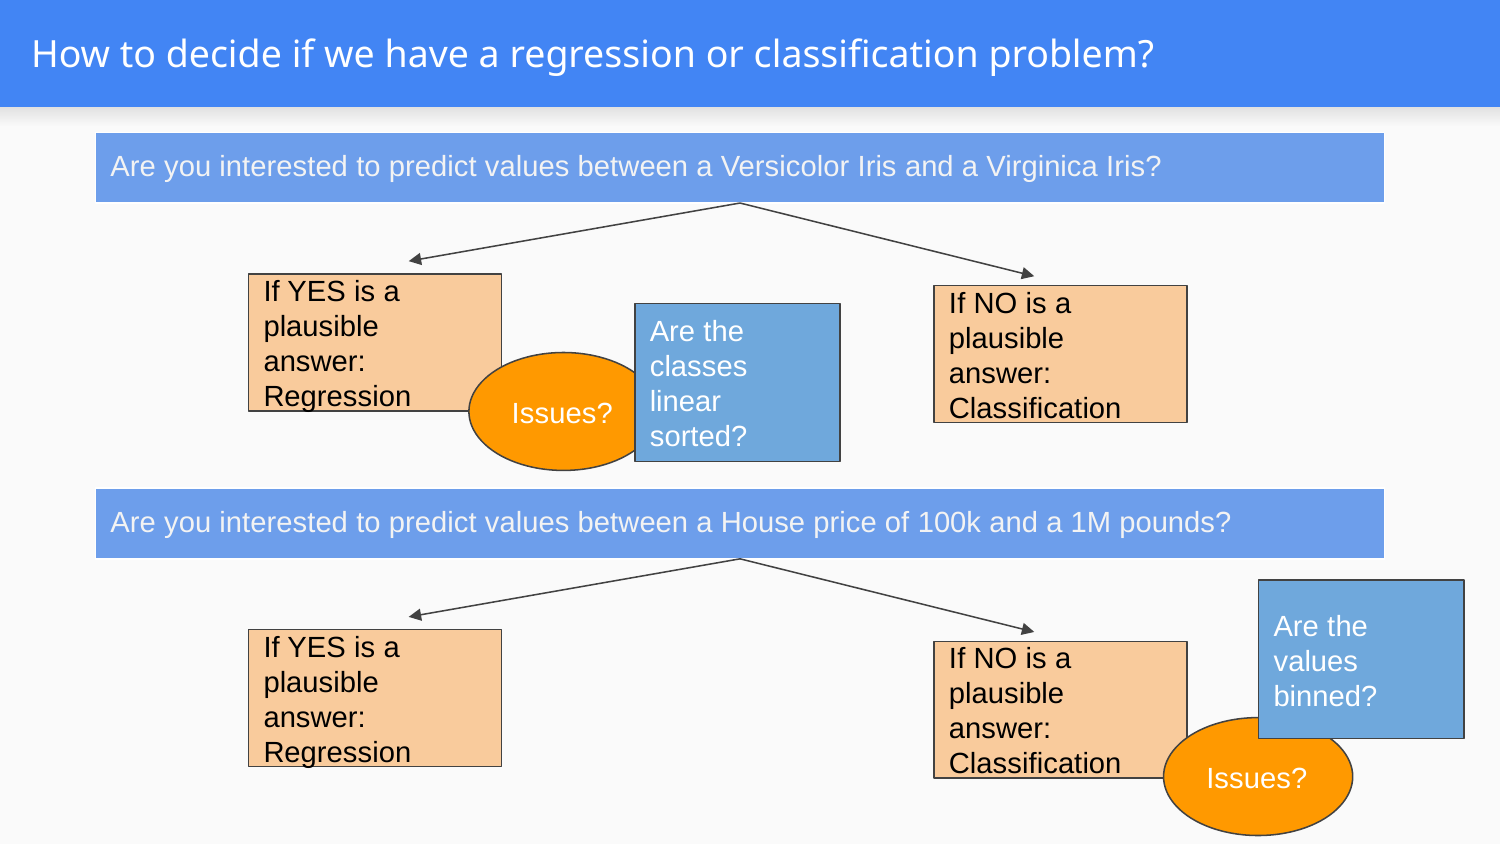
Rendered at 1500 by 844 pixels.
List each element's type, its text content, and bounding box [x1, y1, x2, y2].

text_box If NO is a plausible answer: Classification [933, 285, 1187, 423]
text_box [408, 202, 738, 262]
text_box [408, 558, 738, 618]
text_box Are the values binned? [1258, 580, 1464, 739]
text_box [739, 202, 1035, 277]
text_box Are the classes linear sorted? [634, 303, 841, 462]
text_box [739, 558, 1035, 633]
text_box If NO is a plausible answer: Classification [933, 641, 1187, 779]
title How to decide if we have a regression or classification problem? [16, 2, 1464, 102]
text_box Issues? [468, 352, 634, 471]
text_box If YES is a plausible answer: Regression [248, 629, 502, 767]
text_box Issues? [1163, 717, 1353, 836]
text_box Are you interested to predict values between a House price of 100k and a 1M pounds? [95, 488, 1385, 559]
text_box If YES is a plausible answer: Regression [248, 273, 502, 411]
text_box Are you interested to predict values between a Versicolor Iris and a Virginica Iris? [95, 132, 1385, 204]
